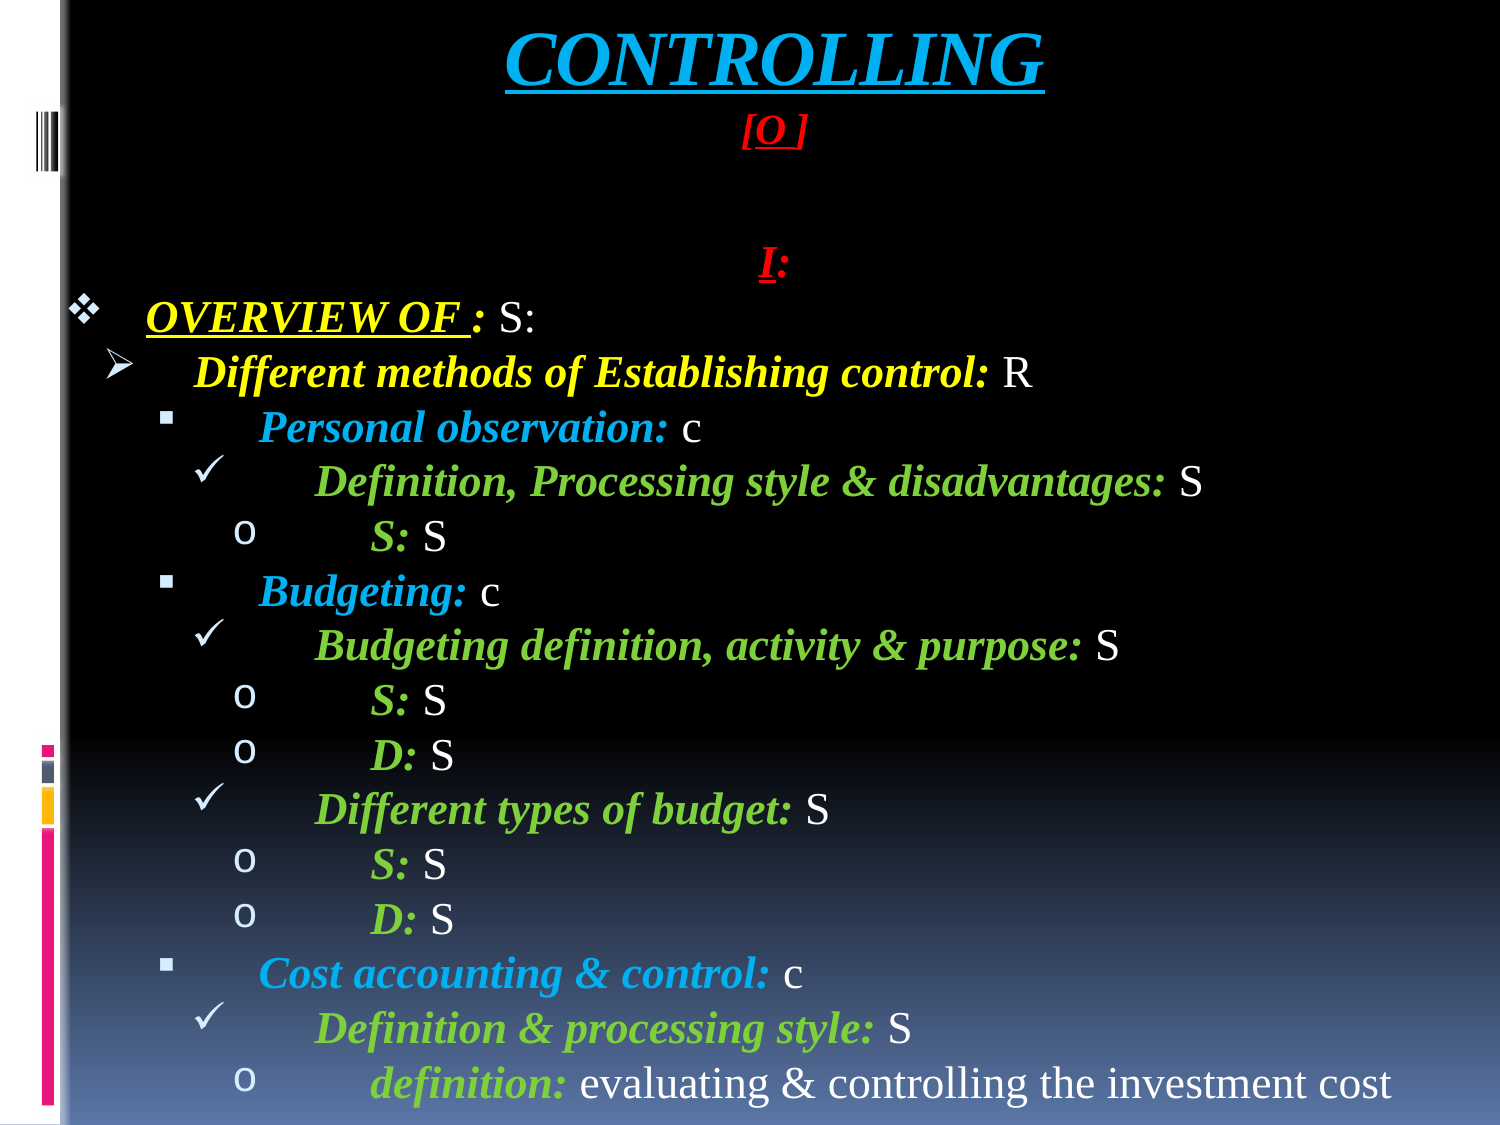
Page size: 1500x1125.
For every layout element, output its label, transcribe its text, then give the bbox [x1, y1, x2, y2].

list I: OVERVIEW OF : S: Different methods of Establishing control: R Personal observation: c Definition, Processing style & disadvantages: S S: S Budgeting: c Budgeting definition, activity & purpose: S S: S D: S Different types of budget: S S: S D: S Cost accounting & control: c Definition & processing style: S definition: evaluating & controlling the investment cost [50, 224, 1500, 1125]
title CONTROLLING [O ] [50, 0, 1500, 213]
